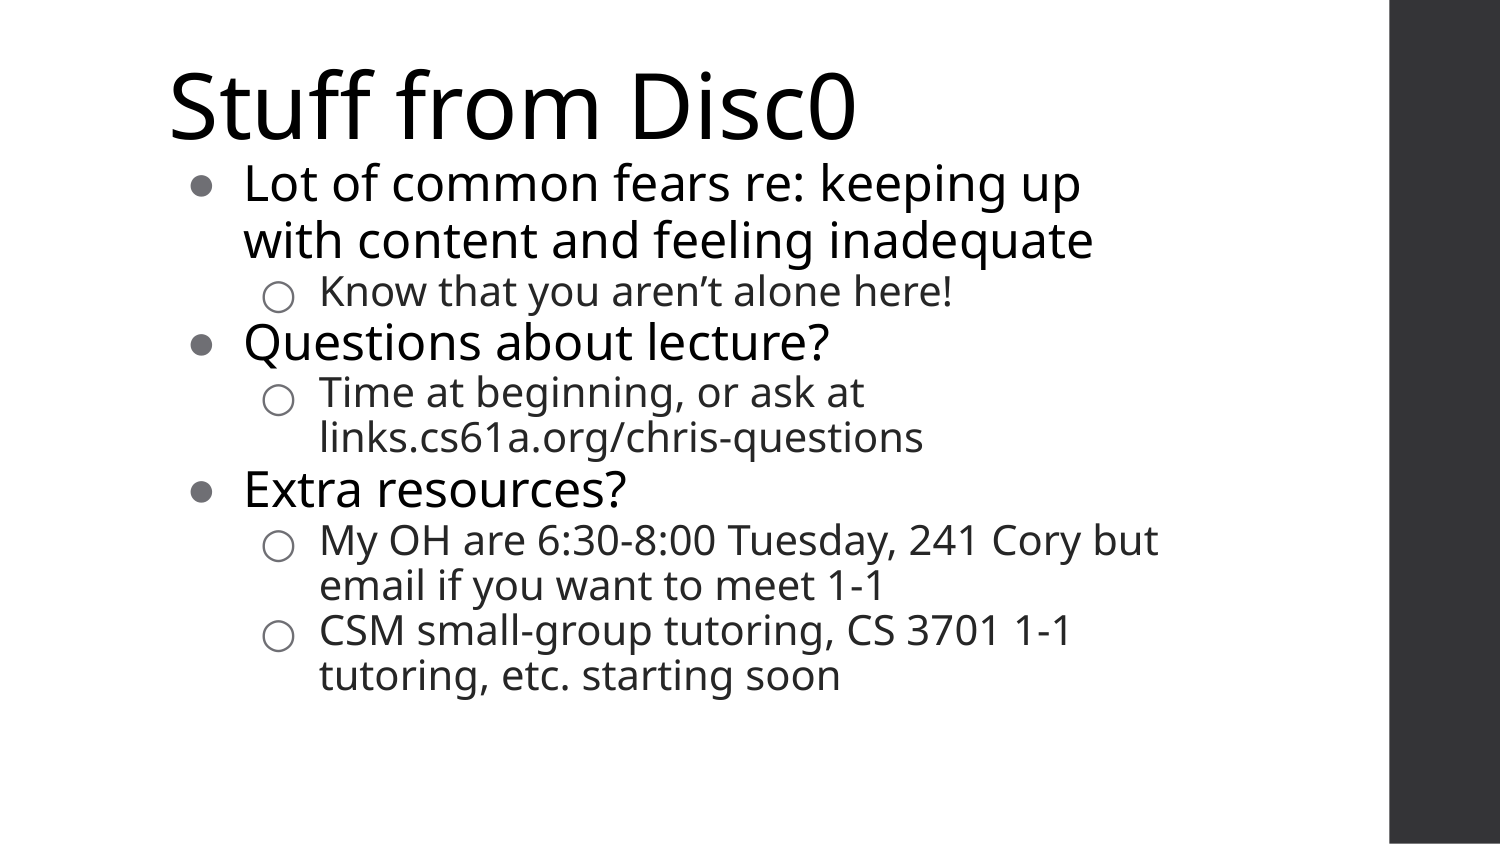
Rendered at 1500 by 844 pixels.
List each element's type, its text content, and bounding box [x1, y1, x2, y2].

list Lot of common fears re: keeping up with content and feeling inadequate Know that you aren’t alone here! Questions about lecture? Time at beginning, or ask at links.cs61a.org/chris-questions Extra resources? My OH are 6:30-8:00 Tuesday, 241 Cory but email if you want to meet 1-1 CSM small-group tutoring, CS 3701 1-1 tutoring, etc. starting soon [153, 141, 1212, 727]
title Stuff from Disc0 [153, 11, 1347, 175]
